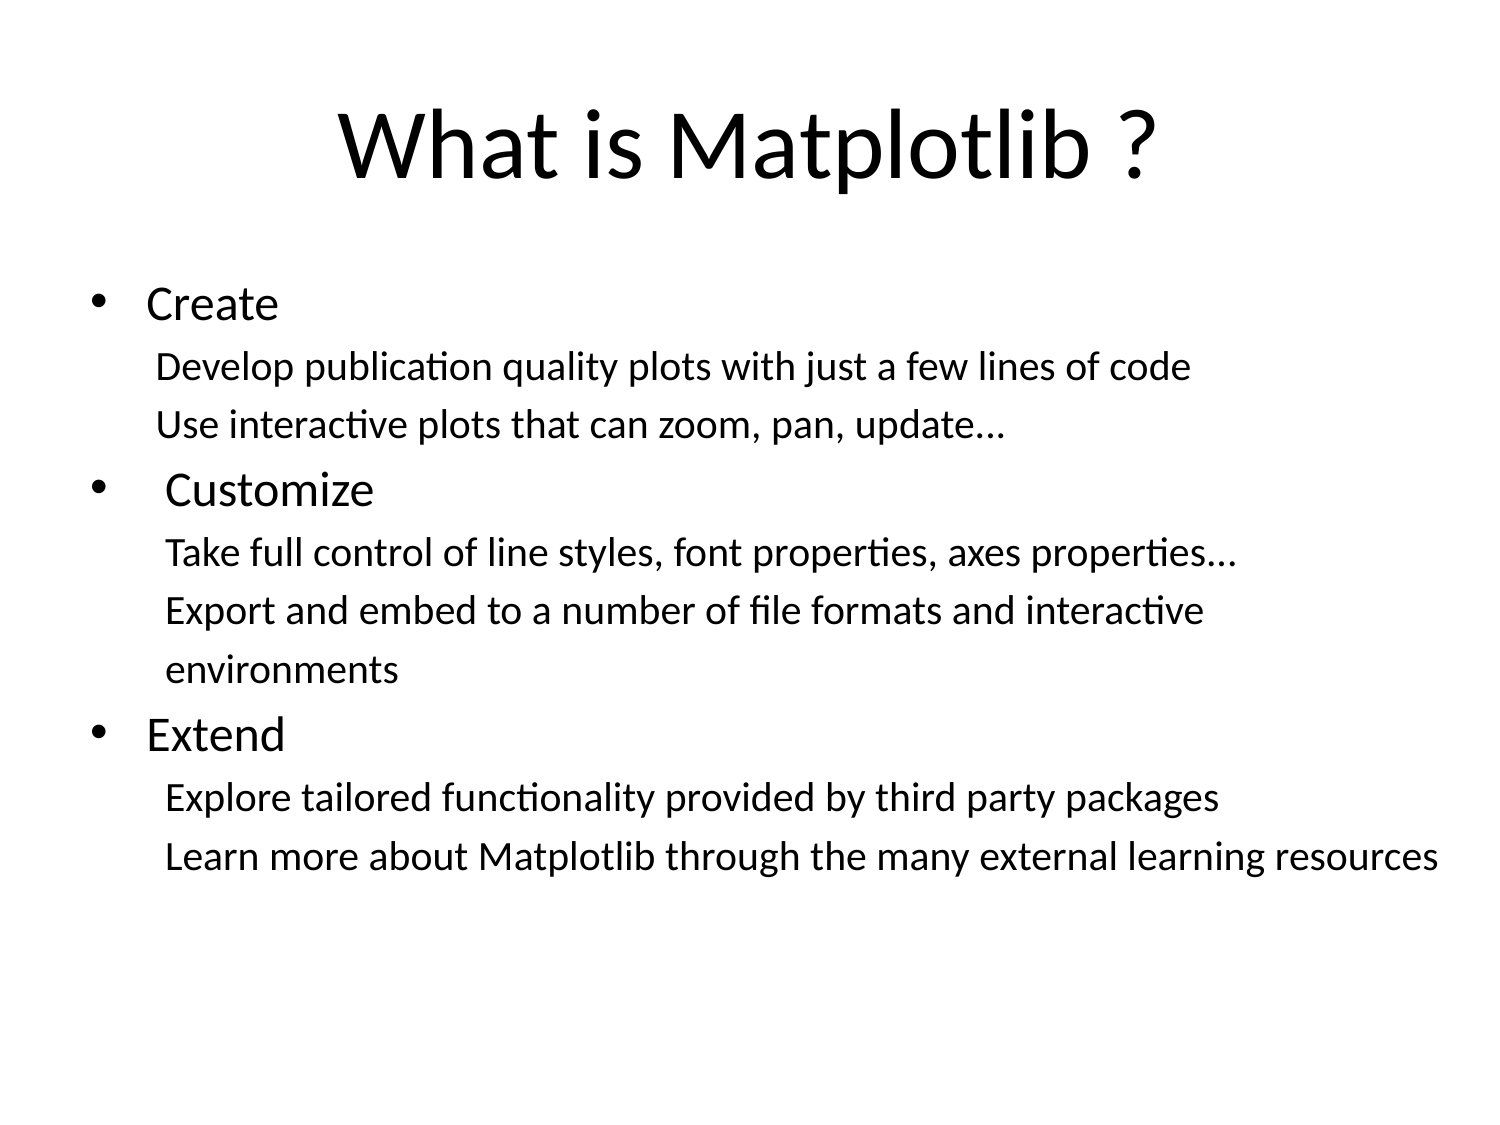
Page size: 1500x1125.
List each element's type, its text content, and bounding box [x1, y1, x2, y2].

list Create Develop publication quality plots with just a few lines of code Use interactive plots that can zoom, pan, update... Customize Take full control of line styles, font properties, axes properties... Export and embed to a number of file formats and interactive environments Extend Explore tailored functionality provided by third party packages Learn more about Matplotlib through the many external learning resources [75, 262, 1459, 1083]
title What is Matplotlib ? [75, 45, 1425, 233]
